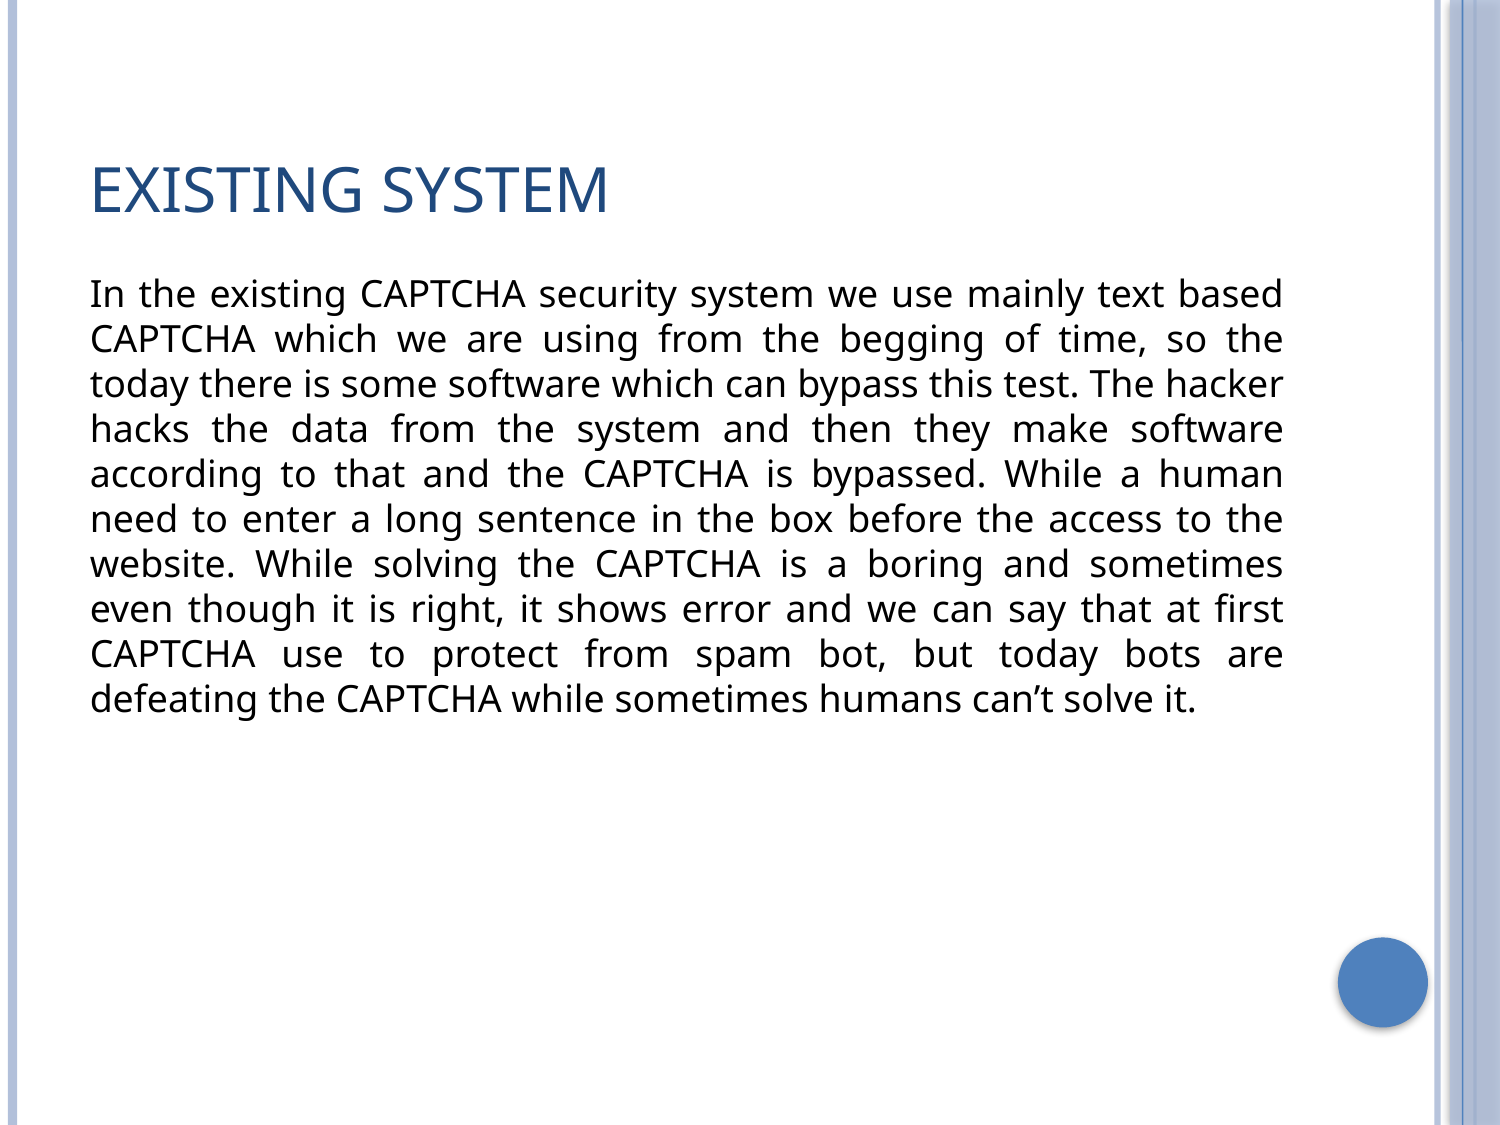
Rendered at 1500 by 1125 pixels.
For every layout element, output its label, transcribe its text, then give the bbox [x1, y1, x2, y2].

title Existing System [75, 45, 1300, 233]
list In the existing CAPTCHA security system we use mainly text based CAPTCHA which we are using from the begging of time, so the today there is some software which can bypass this test. The hacker hacks the data from the system and then they make software according to that and the CAPTCHA is bypassed. While a human need to enter a long sentence in the box before the access to the website. While solving the CAPTCHA is a boring and sometimes even though it is right, it shows error and we can say that at first CAPTCHA use to protect from spam bot, but today bots are defeating the CAPTCHA while sometimes humans can’t solve it. [75, 262, 1300, 1062]
